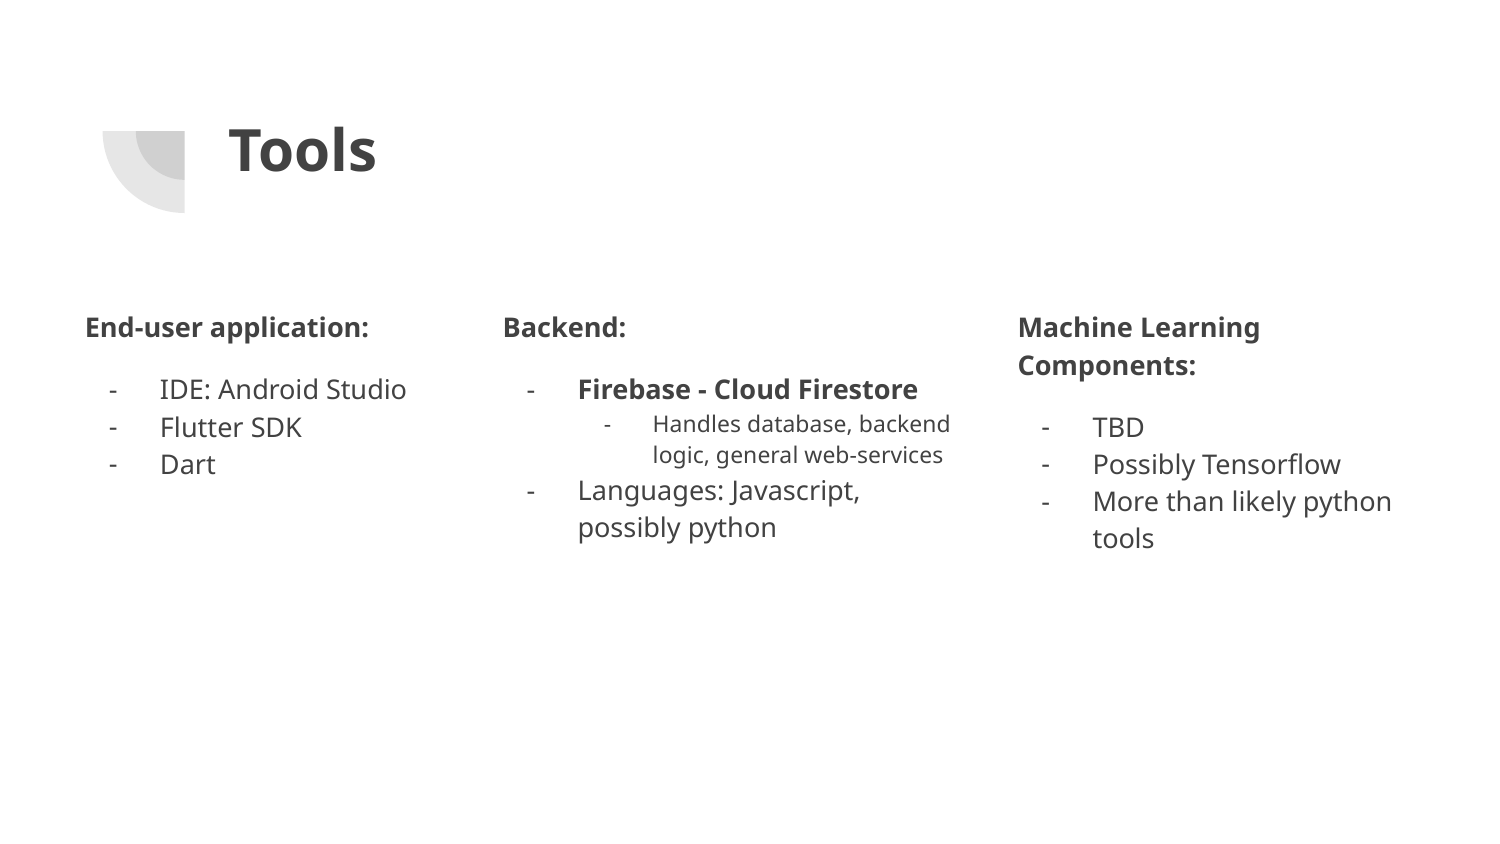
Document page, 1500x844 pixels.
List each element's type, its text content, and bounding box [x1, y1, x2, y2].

title Tools [213, 98, 1368, 263]
list Backend: Firebase - Cloud Firestore Handles database, backend logic, general web-services Languages: Javascript, possibly python [487, 290, 978, 711]
list End-user application: IDE: Android Studio Flutter SDK Dart [69, 290, 487, 711]
list Machine Learning Components: TBD Possibly Tensorflow More than likely python tools [1002, 290, 1456, 729]
